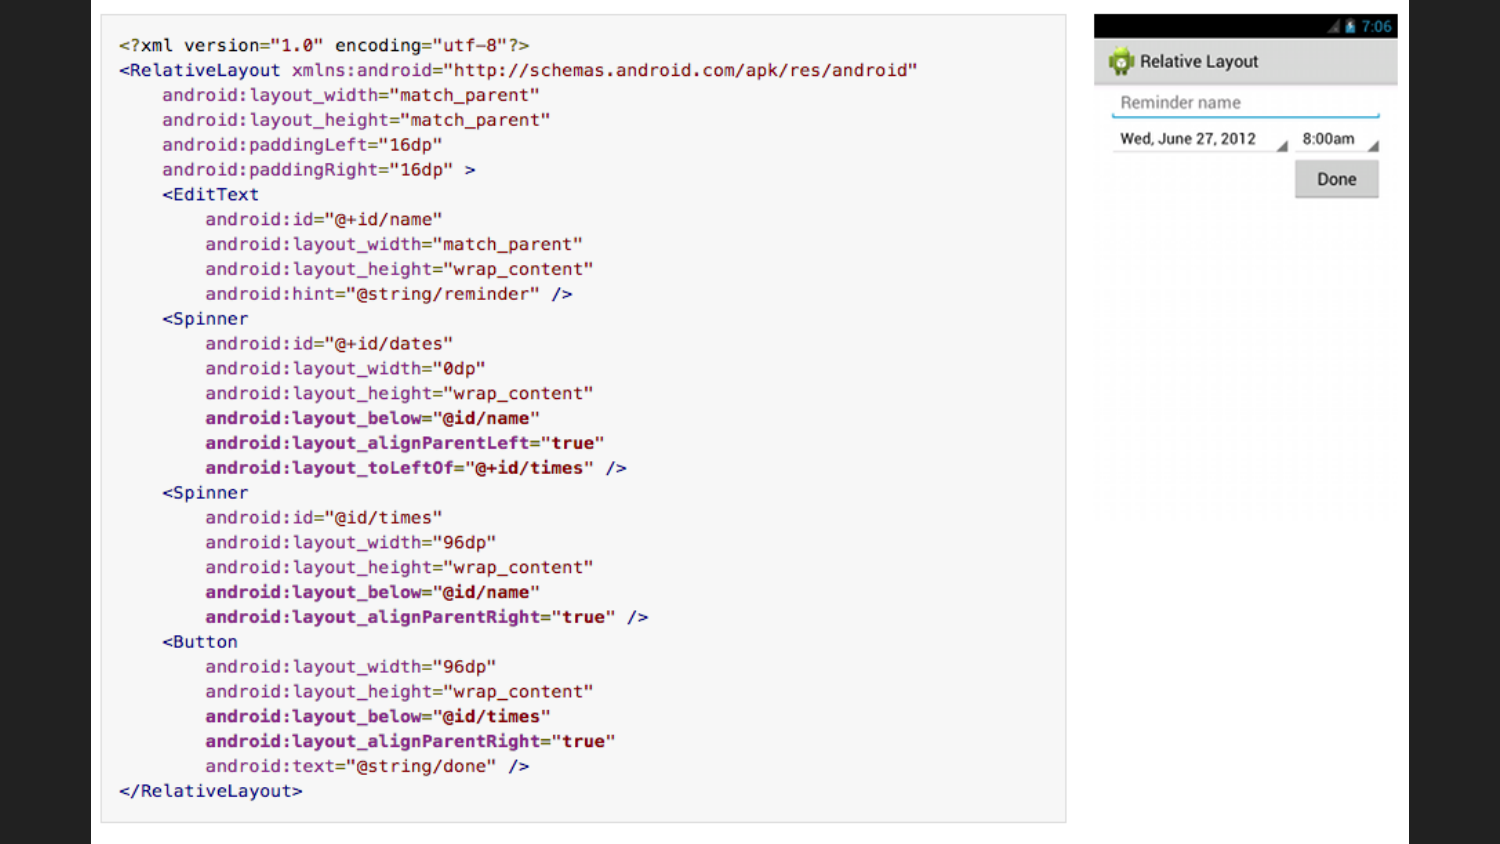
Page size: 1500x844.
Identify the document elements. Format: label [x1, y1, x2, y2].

picture [91, 0, 1409, 844]
